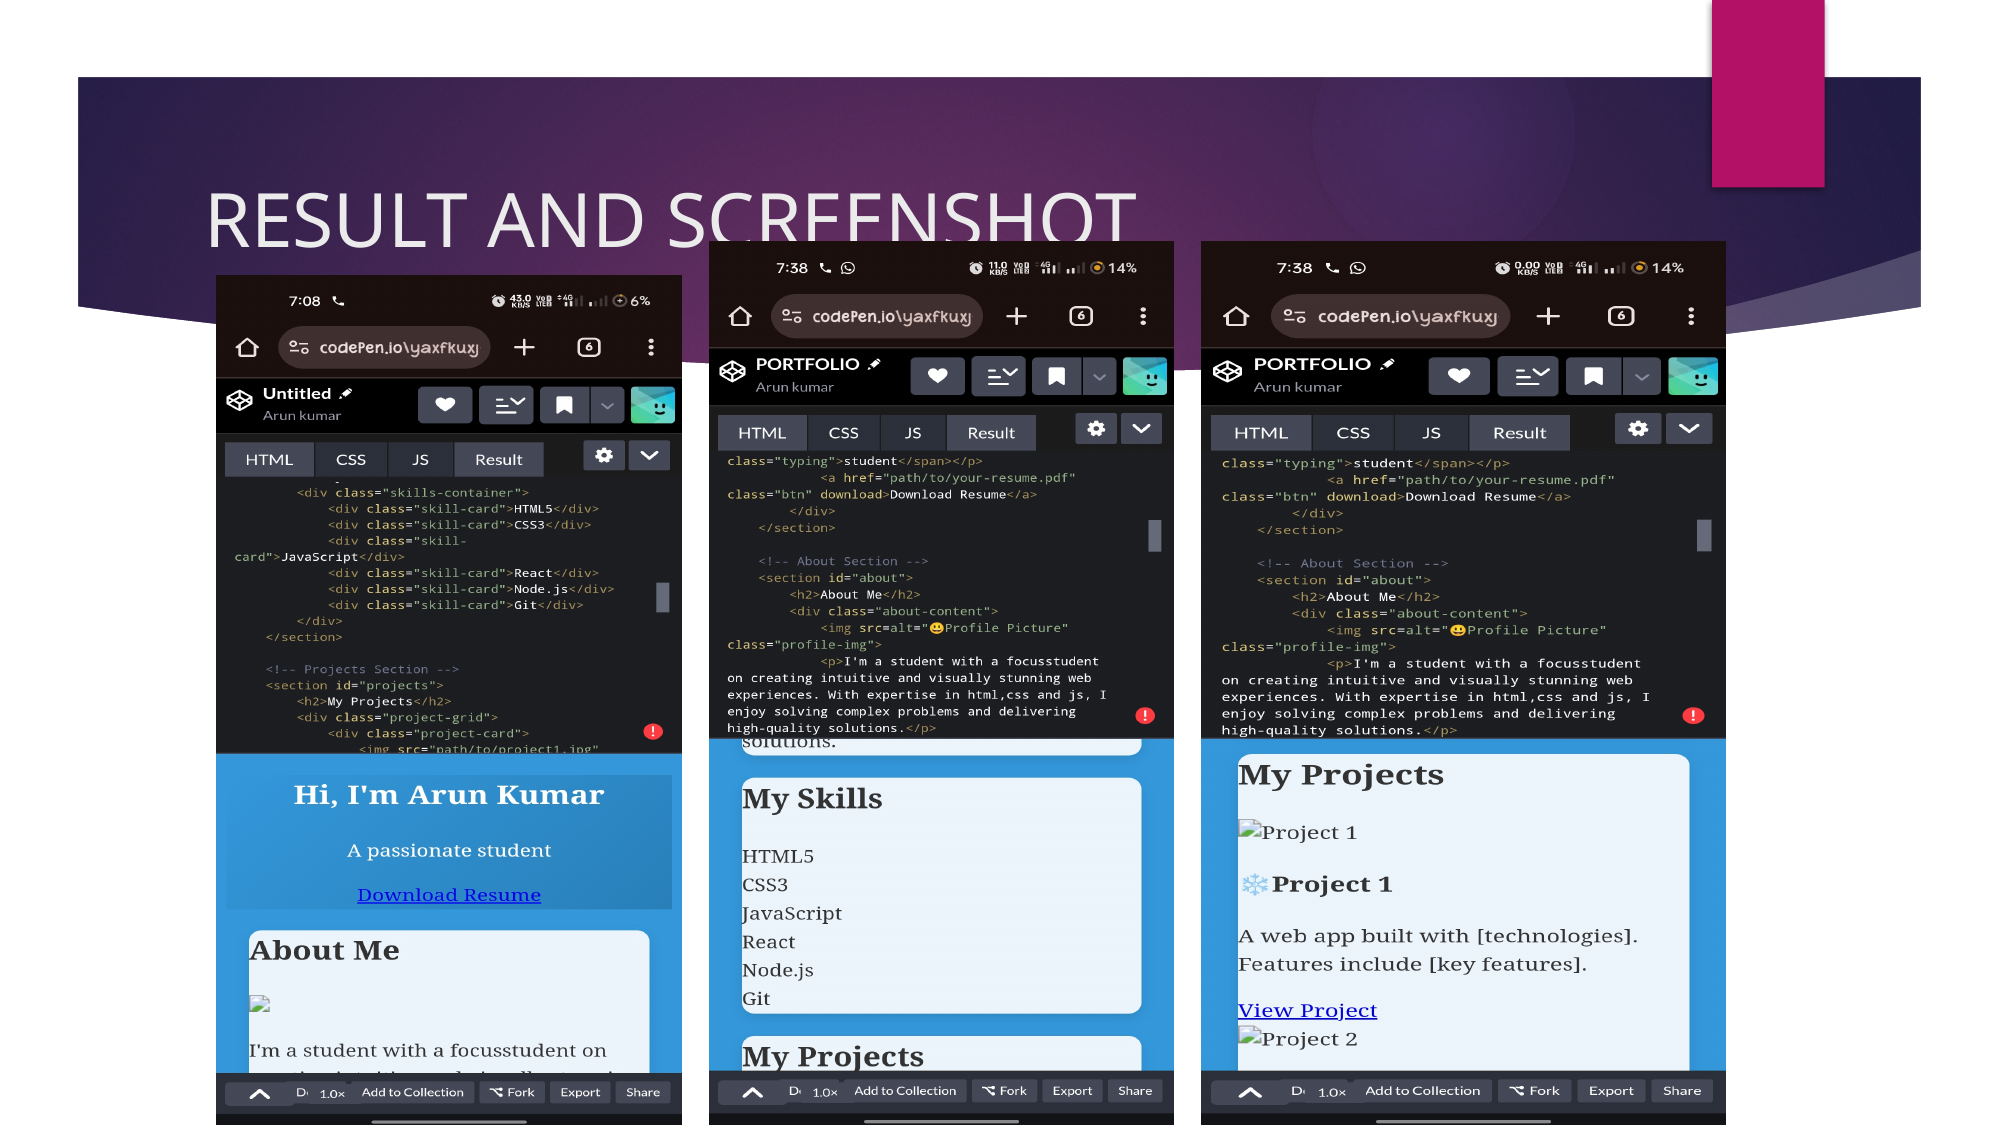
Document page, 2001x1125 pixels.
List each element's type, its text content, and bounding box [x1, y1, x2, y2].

picture [708, 241, 1174, 1125]
title RESULT AND SCREENSHOT [189, 159, 1627, 276]
picture [1200, 241, 1726, 1125]
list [216, 275, 682, 1125]
